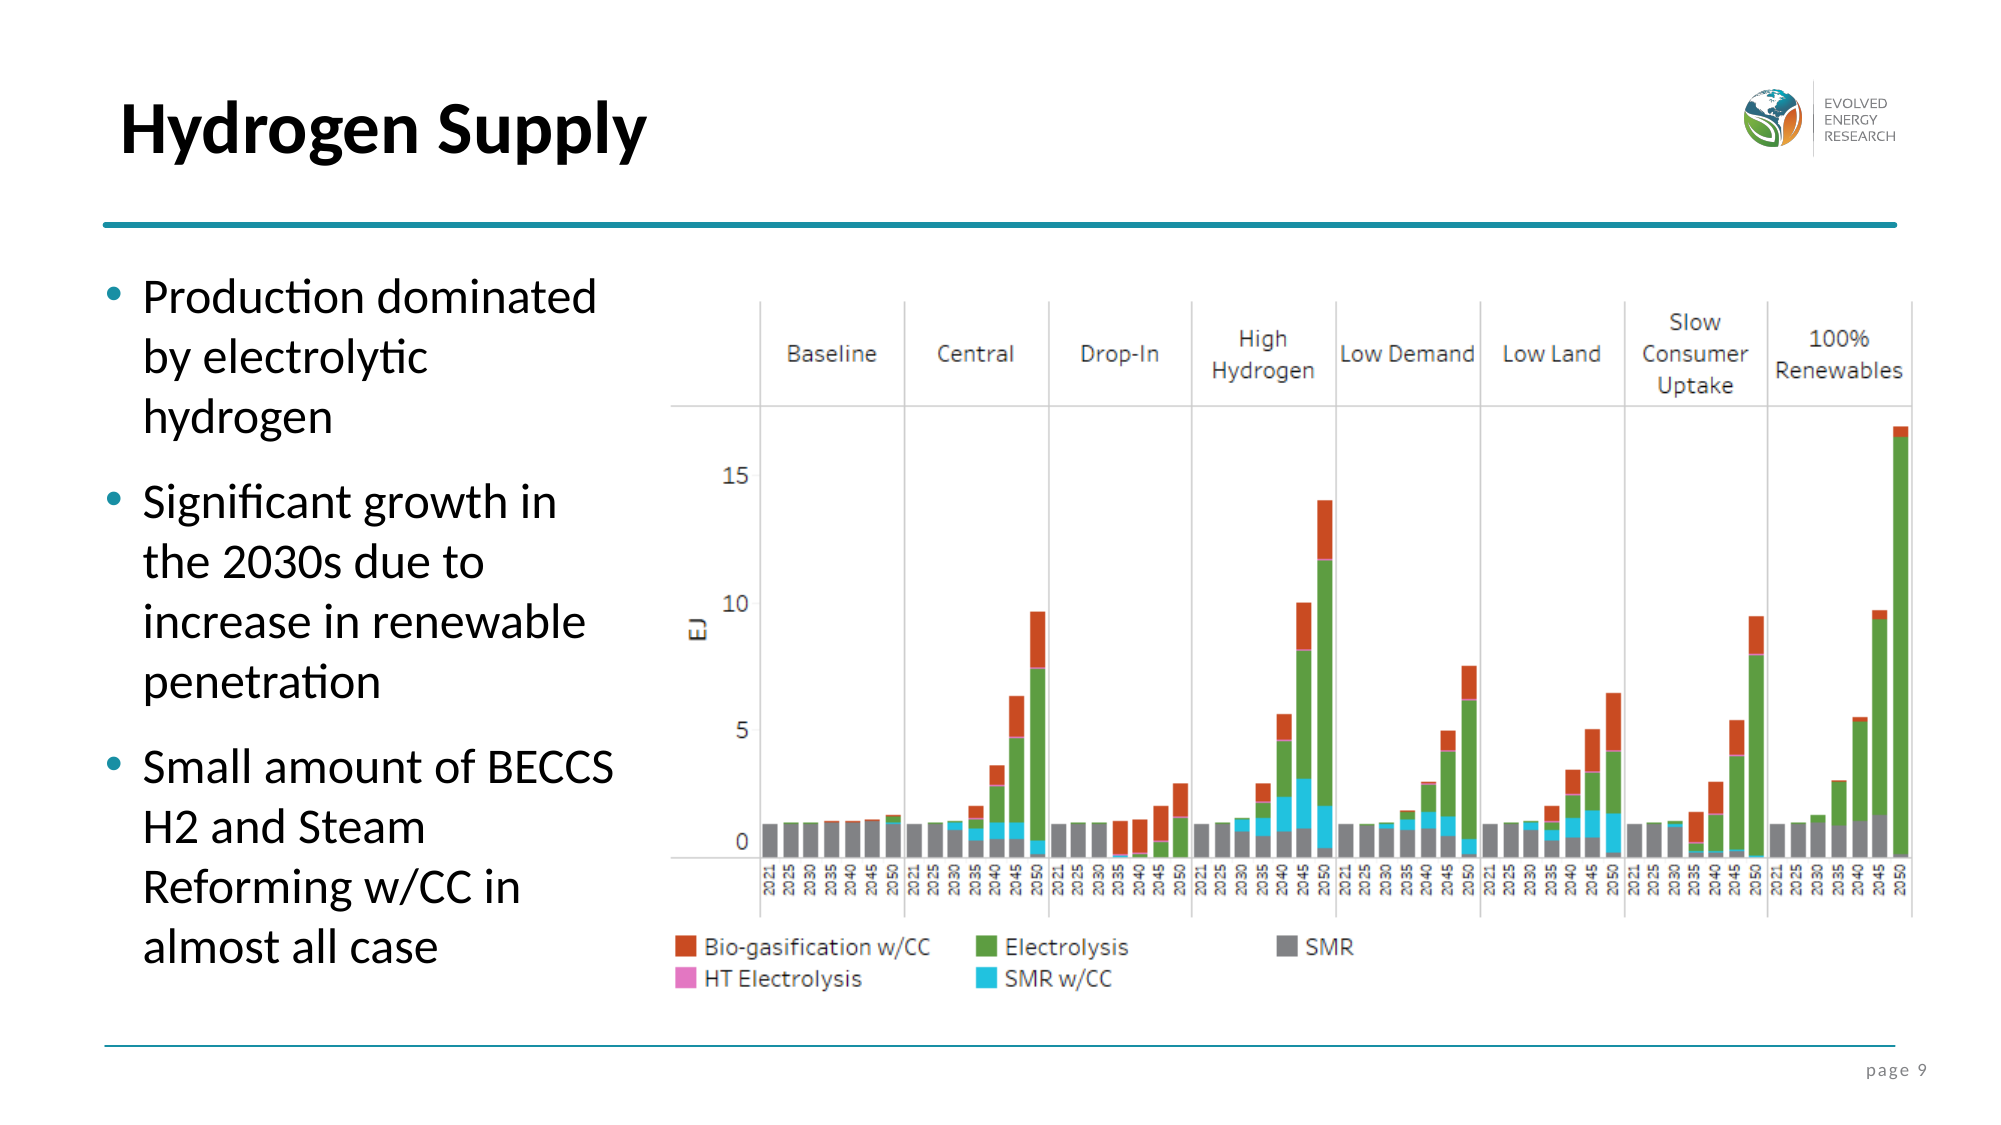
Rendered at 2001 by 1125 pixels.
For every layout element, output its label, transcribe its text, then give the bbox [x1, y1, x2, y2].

list Production dominated by electrolytic hydrogen Significant growth in the 2030s due to increase in renewable penetration Small amount of BECCS H2 and Steam Reforming w/CC in almost all case [105, 263, 631, 1014]
picture [653, 261, 1931, 1014]
title Hydrogen Supply [105, 81, 1718, 185]
picture [1744, 89, 1802, 147]
